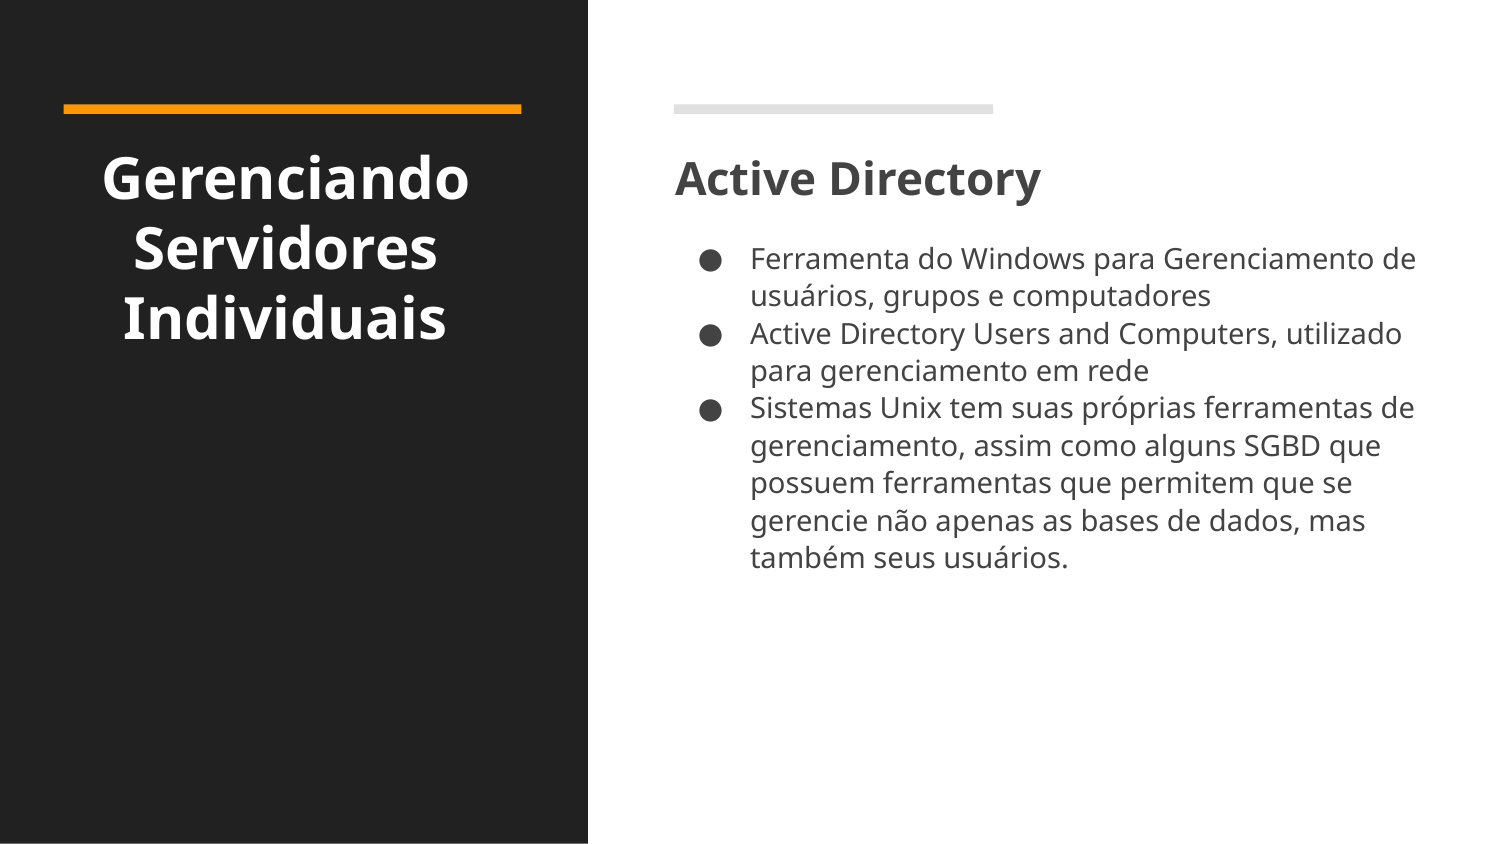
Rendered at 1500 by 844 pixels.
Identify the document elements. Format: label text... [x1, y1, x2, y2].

title Gerenciando Servidores Individuais [50, 126, 521, 743]
list Active Directory Ferramenta do Windows para Gerenciamento de usuários, grupos e computadores Active Directory Users and Computers, utilizado para gerenciamento em rede Sistemas Unix tem suas próprias ferramentas de gerenciamento, assim como alguns SGBD que possuem ferramentas que permitem que se gerencie não apenas as bases de dados, mas também seus usuários. [659, 126, 1467, 752]
